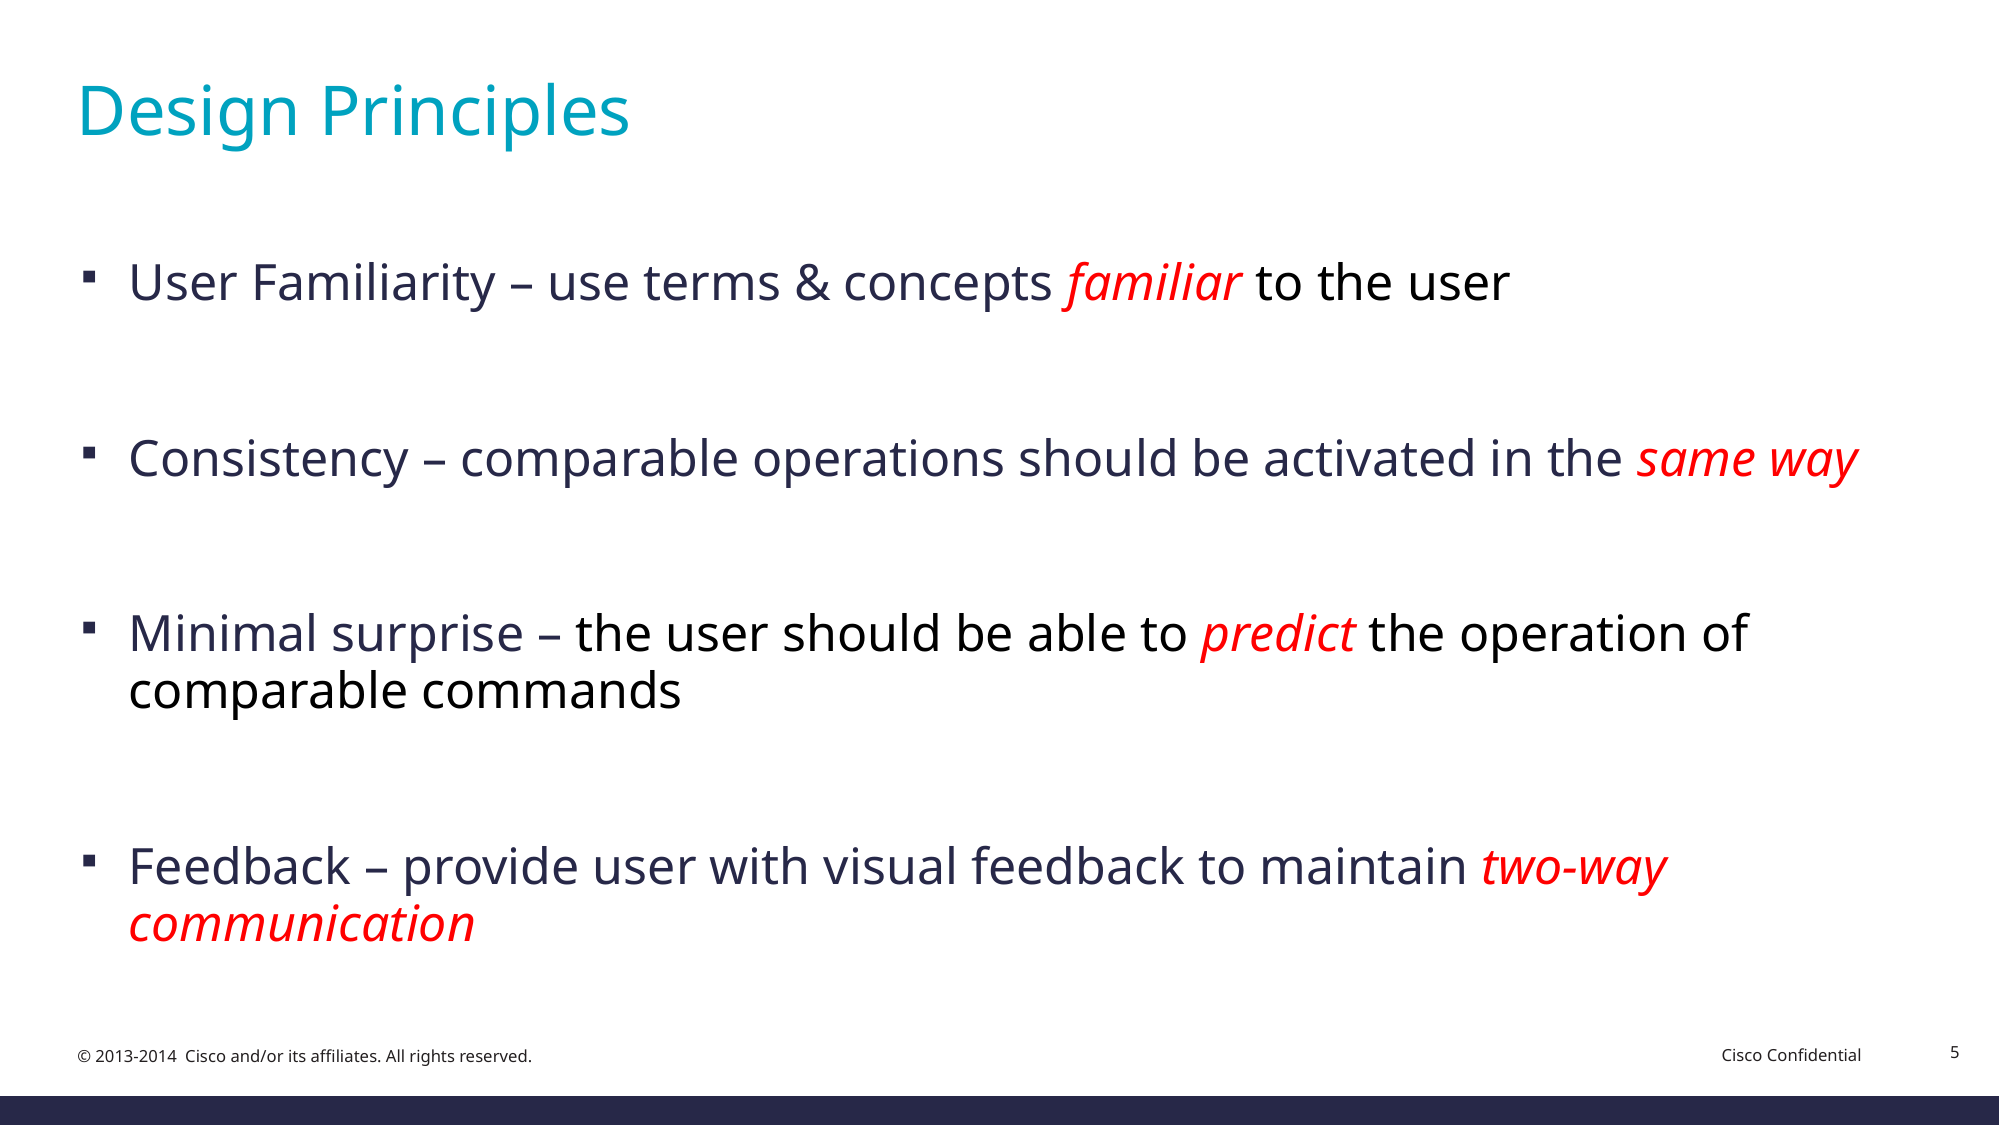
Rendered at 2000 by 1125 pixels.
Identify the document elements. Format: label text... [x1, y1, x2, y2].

list User Familiarity – use terms & concepts familiar to the user Consistency – comparable operations should be activated in the same way Minimal surprise – the user should be able to predict the operation of comparable commands Feedback – provide user with visual feedback to maintain two-way communication [47, 154, 1925, 961]
title Design Principles [56, 66, 1951, 226]
